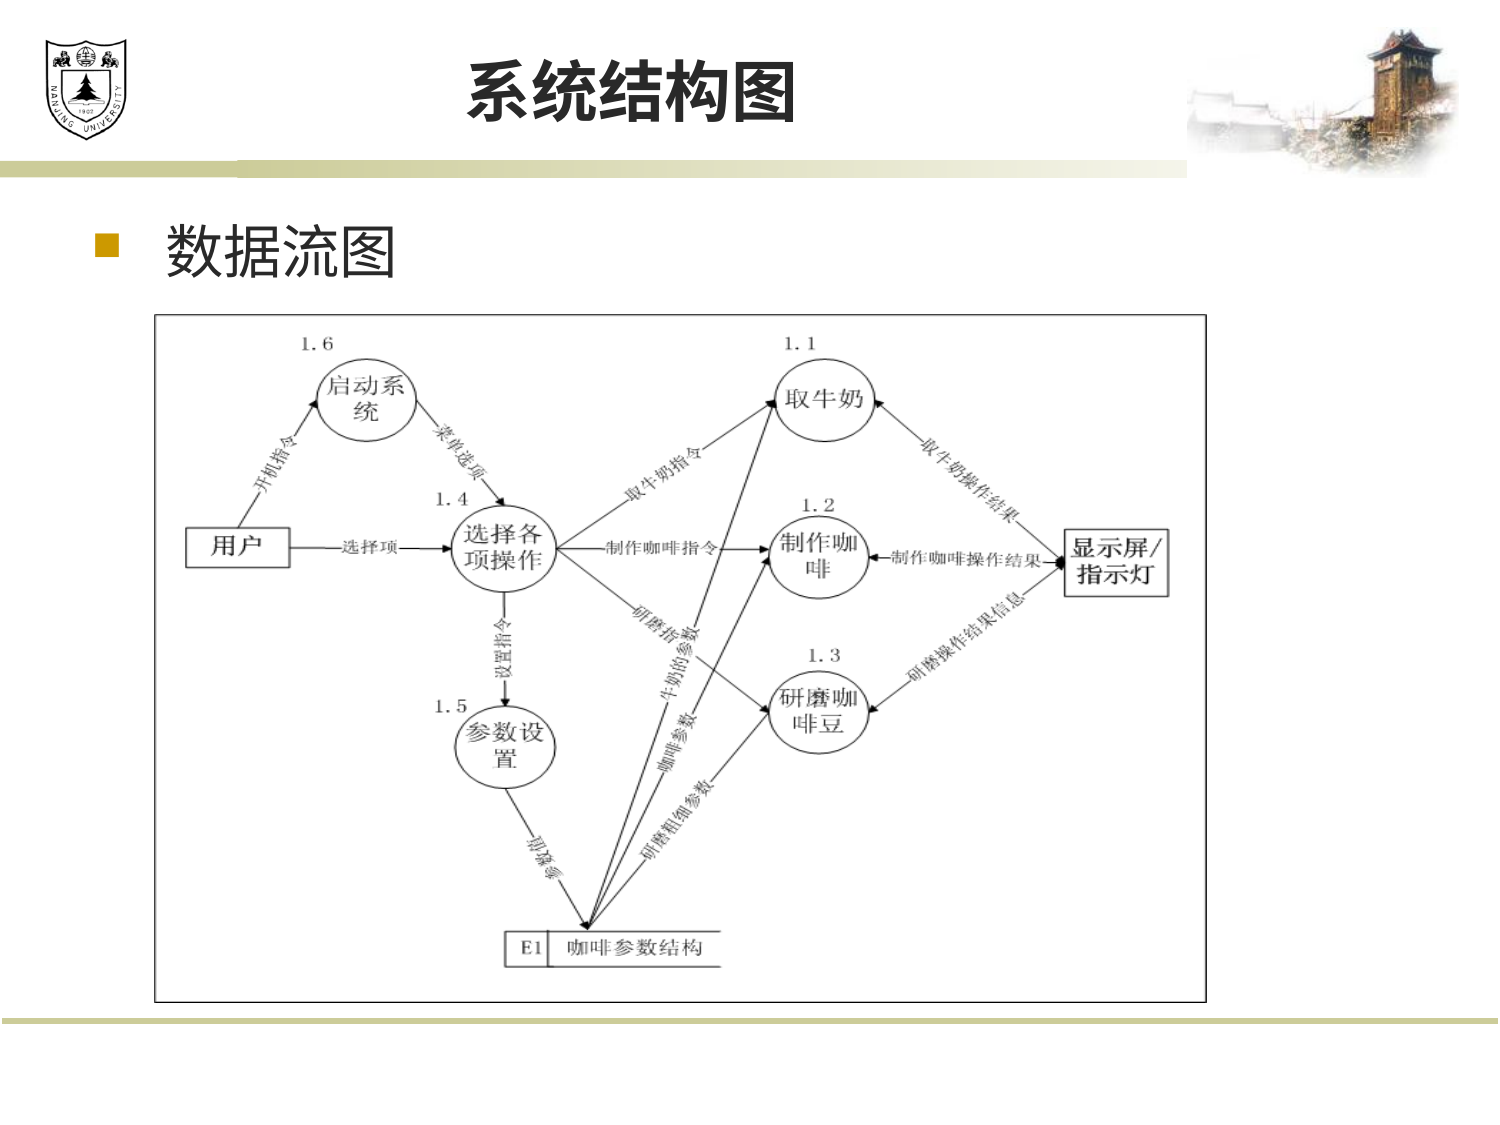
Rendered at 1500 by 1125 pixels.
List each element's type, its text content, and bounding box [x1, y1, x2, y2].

title 系统结构图 [171, 42, 1093, 138]
picture [154, 314, 1207, 1003]
picture [41, 36, 131, 143]
picture [2, 1018, 1498, 1024]
list 数据流图 [76, 208, 1413, 964]
picture [1187, 27, 1459, 178]
